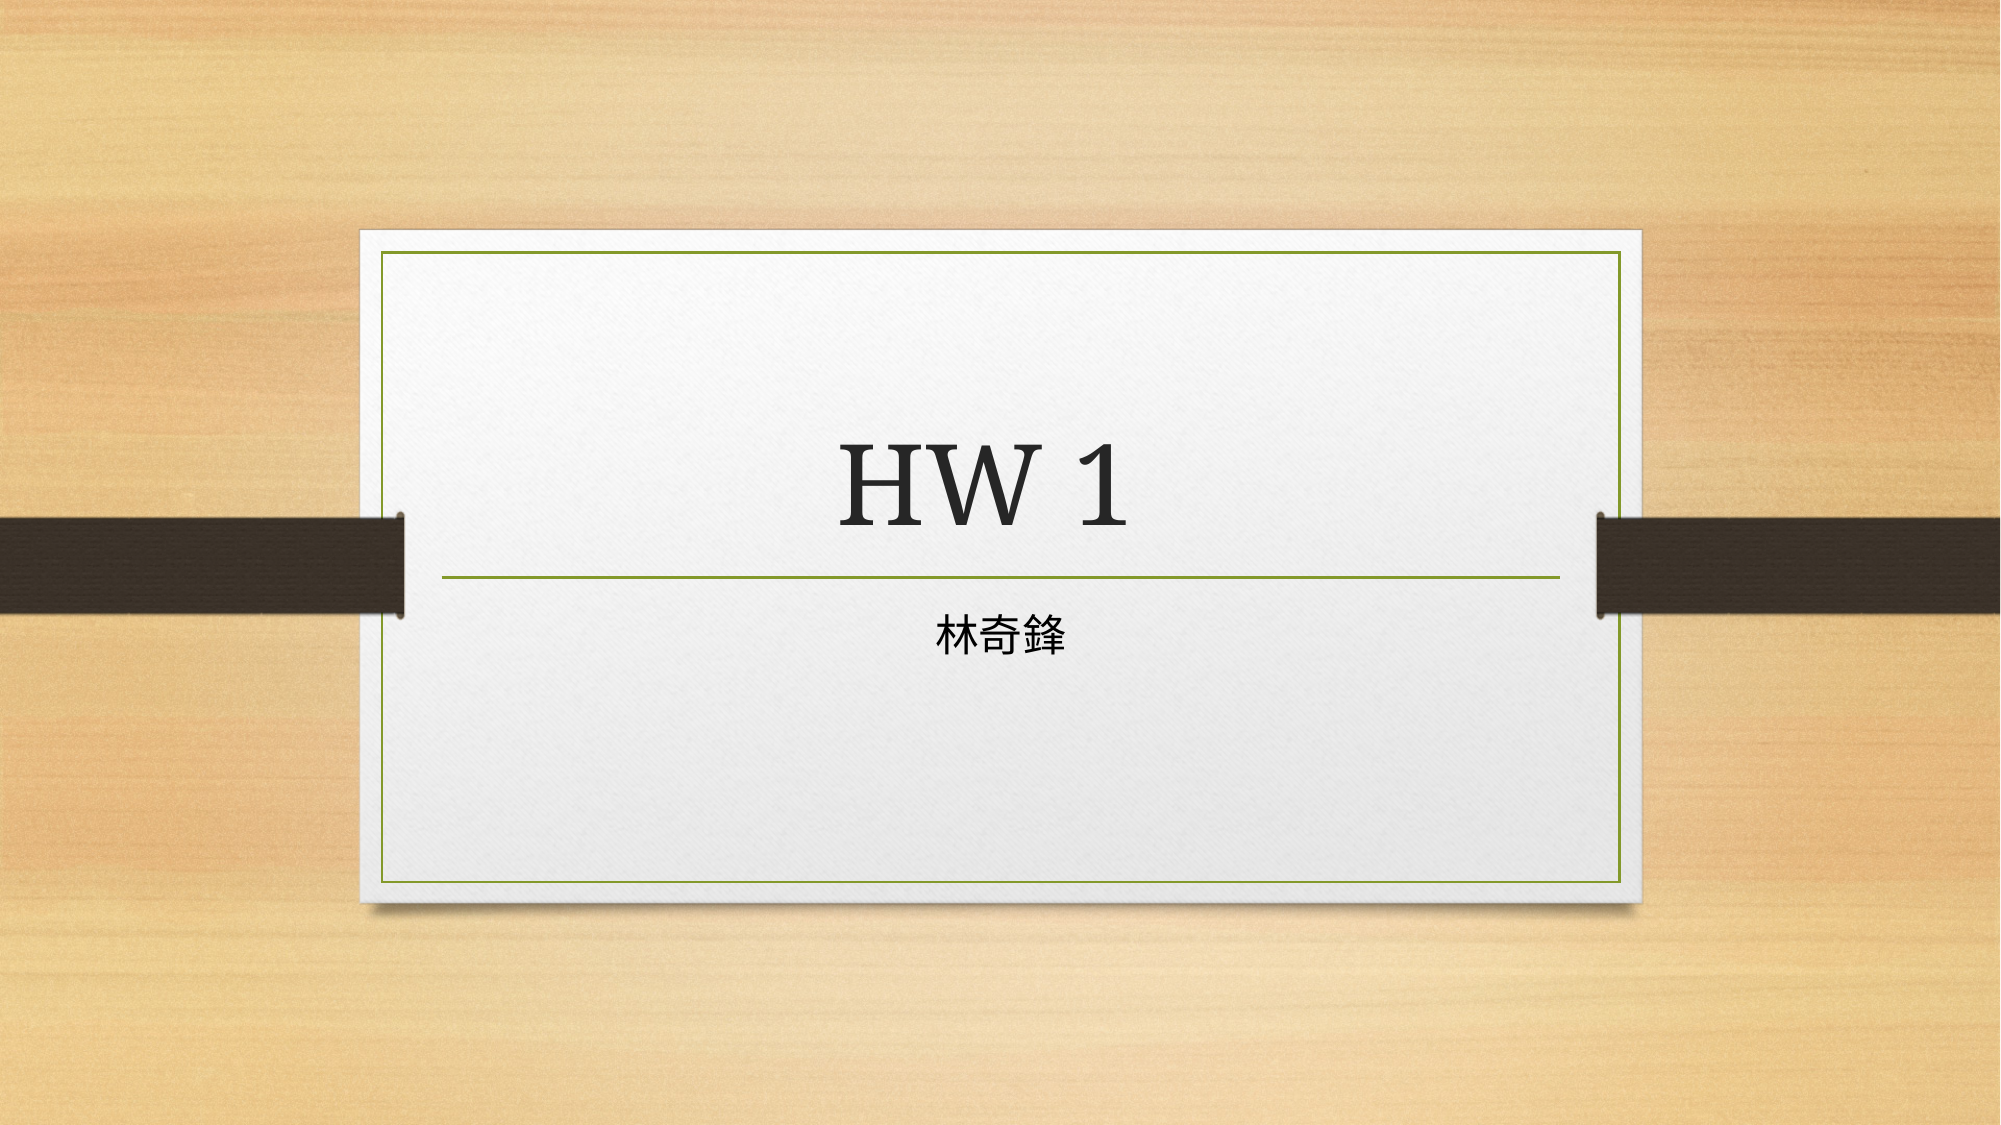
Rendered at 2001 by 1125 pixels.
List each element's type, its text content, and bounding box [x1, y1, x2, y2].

subtitle 林奇鋒 [441, 600, 1560, 817]
picture [0, 0, 2001, 1125]
title HW 1 [441, 306, 1560, 556]
